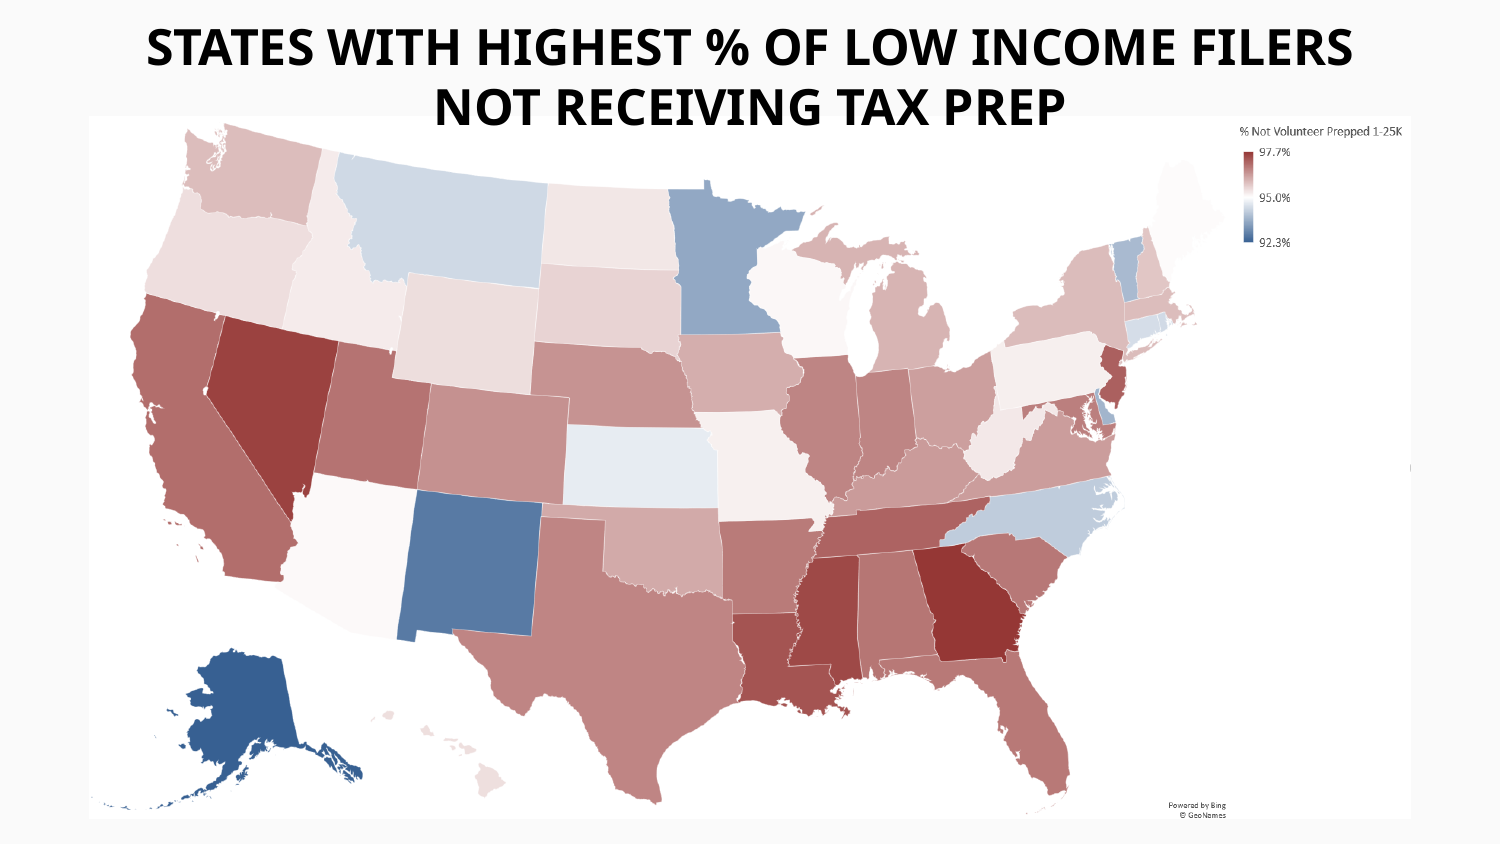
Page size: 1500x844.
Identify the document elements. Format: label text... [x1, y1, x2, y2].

text_box STATES WITH HIGHEST % OF LOW INCOME FILERS NOT RECEIVING TAX PREP [39, 0, 1461, 117]
picture [88, 116, 1411, 819]
